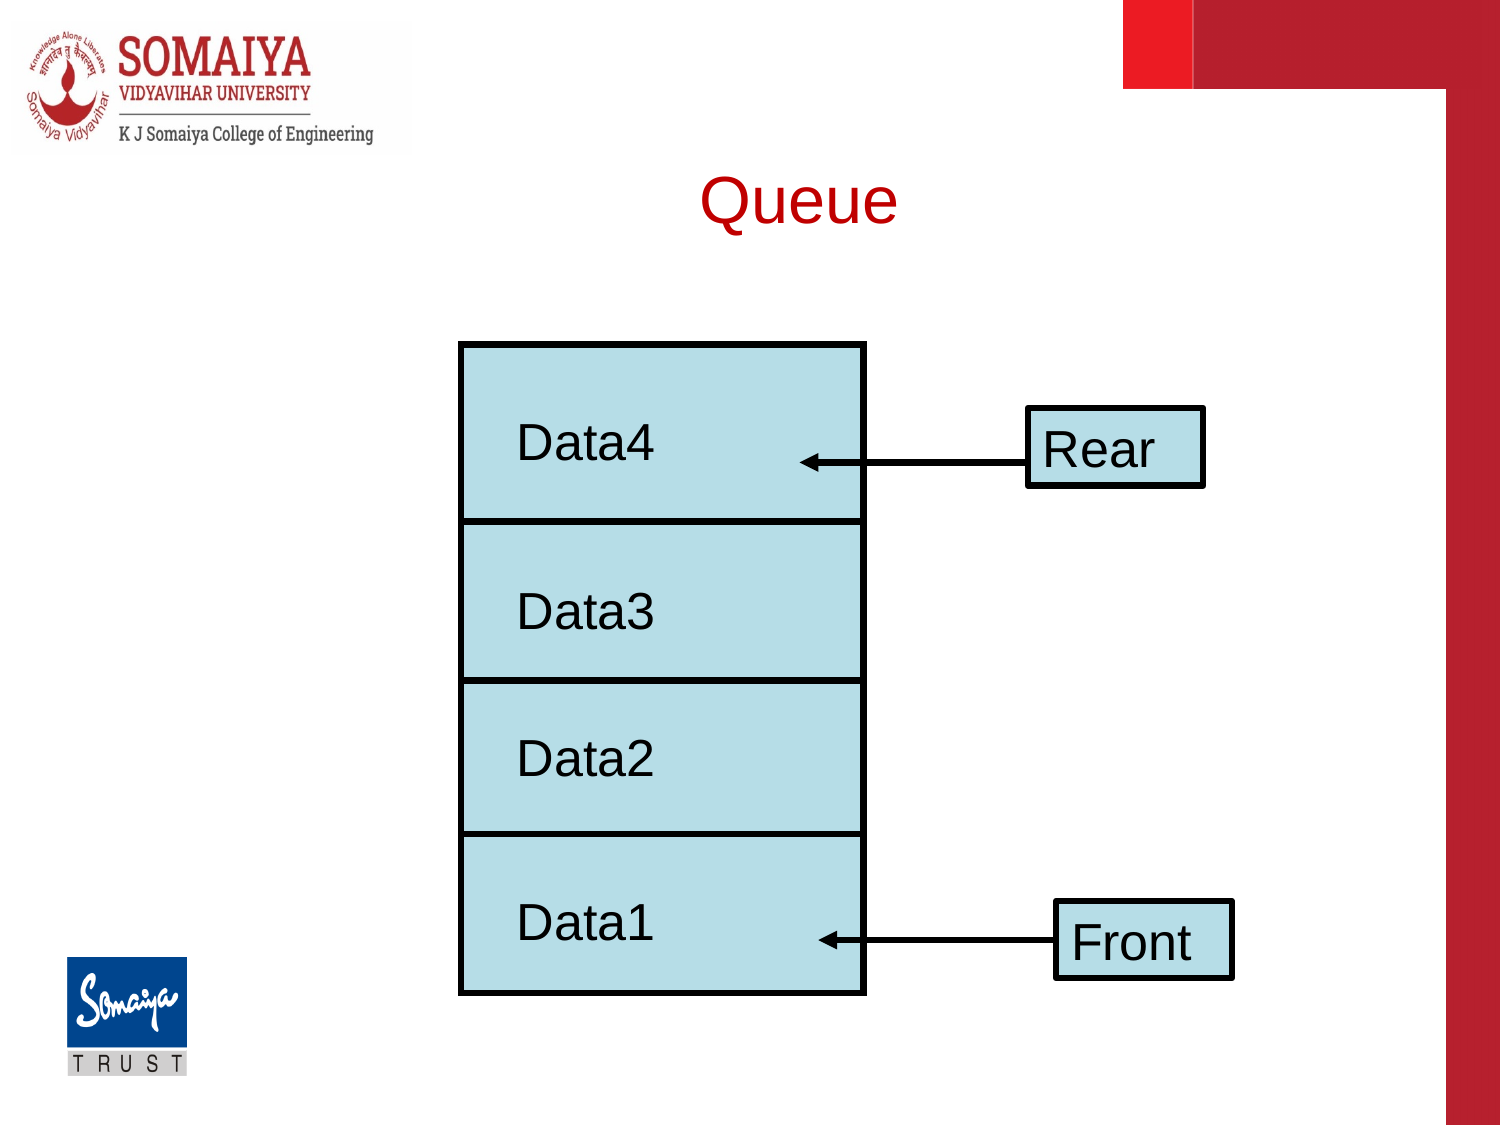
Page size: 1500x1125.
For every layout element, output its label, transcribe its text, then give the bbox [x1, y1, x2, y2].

picture [11, 21, 412, 156]
text_box Data1 [501, 881, 673, 959]
title Queue [355, 88, 1245, 280]
text_box Front [1056, 900, 1232, 979]
text_box Rear [1027, 408, 1204, 486]
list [67, 957, 188, 1076]
text_box [460, 835, 864, 993]
text_box [460, 681, 864, 835]
text_box [460, 344, 864, 522]
text_box Data3 [501, 570, 673, 648]
text_box Data2 [501, 716, 673, 795]
picture [1123, 0, 1500, 1125]
text_box [67, 280, 1337, 1017]
text_box Data4 [501, 400, 673, 479]
text_box [460, 522, 864, 681]
